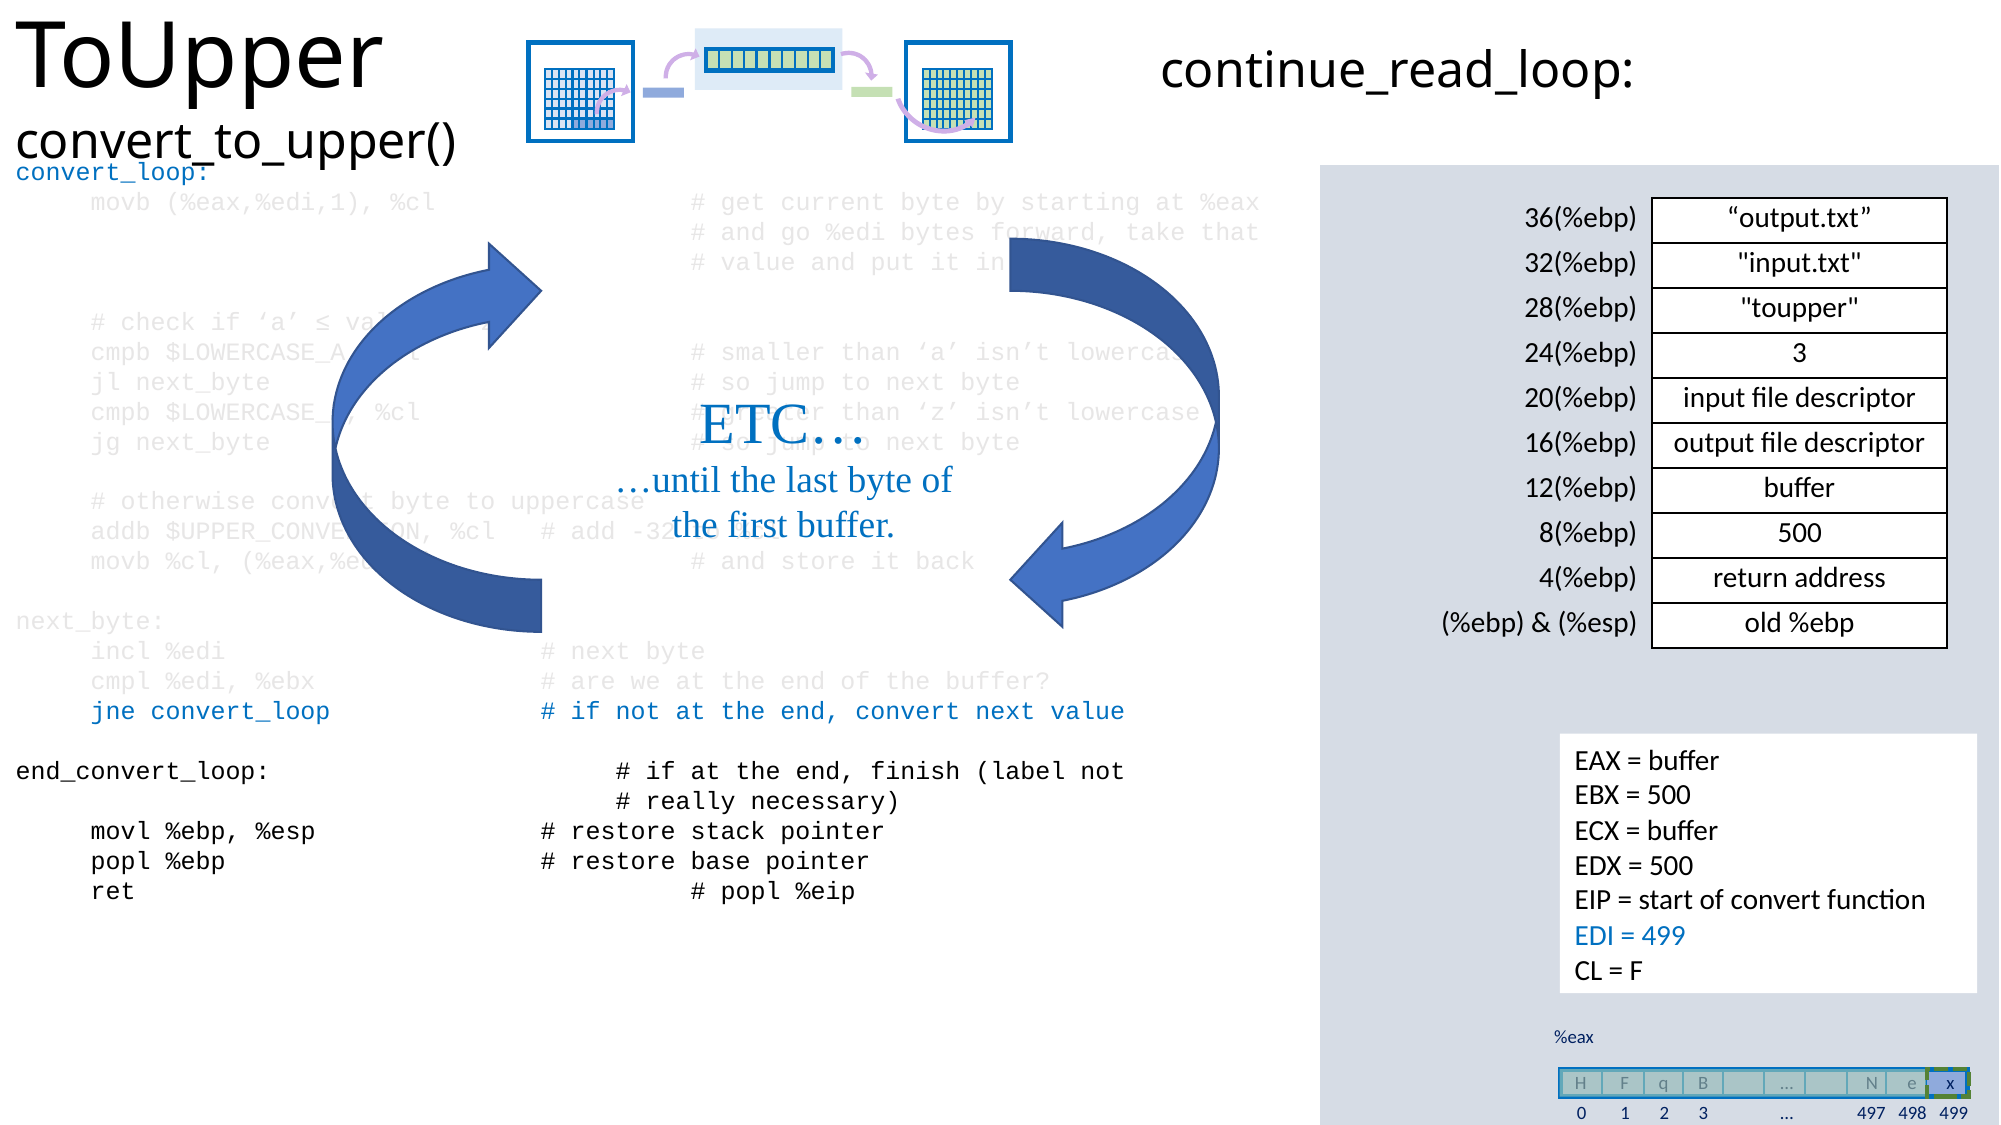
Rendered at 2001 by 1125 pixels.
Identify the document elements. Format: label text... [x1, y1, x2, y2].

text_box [1560, 1063, 1989, 1125]
text_box ToUpper continue_read_loop: convert_to_upper() [0, 0, 2000, 193]
text_box [331, 241, 543, 633]
text_box convert_loop: movb (%eax,%edi,1), %cl # get current byte by starting at %eax # and go %edi bytes forward, take that # value and put it in %cl # check if ‘a’ ≤ value ≤ ‘z’ cmpb $LOWERCASE_A, %cl # smaller than ‘a’ isn’t lowercase jl next_byte # so jump to next byte cmpb $LOWERCASE_Z, %cl # greater than ‘z’ isn’t lowercase jg next_byte # so jump to next byte # otherwise convert byte to uppercase addb $UPPER_CONVERSION, %cl # add -32 to %cl movb %cl, (%eax,%edi,1) # and store it back next_byte: incl %edi # next byte cmpl %edi, %ebx # are we at the end of the buffer? jne convert_loop # if not at the end, convert next value end_convert_loop: # if at the end, finish (label not # really necessary) movl %ebp, %esp # restore stack pointer popl %ebp # restore base pointer ret # popl %eip [0, 148, 1276, 912]
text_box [528, 42, 1011, 142]
text_box [1008, 237, 1220, 630]
text_box [1320, 193, 1999, 1125]
text_box EAX = buffer EBX = 500 ECX = buffer EDX = 500 EIP = start of convert function EDI = 499 CL = F [1559, 733, 1978, 994]
text_box ETC… …until the last byte of the first buffer. [581, 378, 987, 553]
